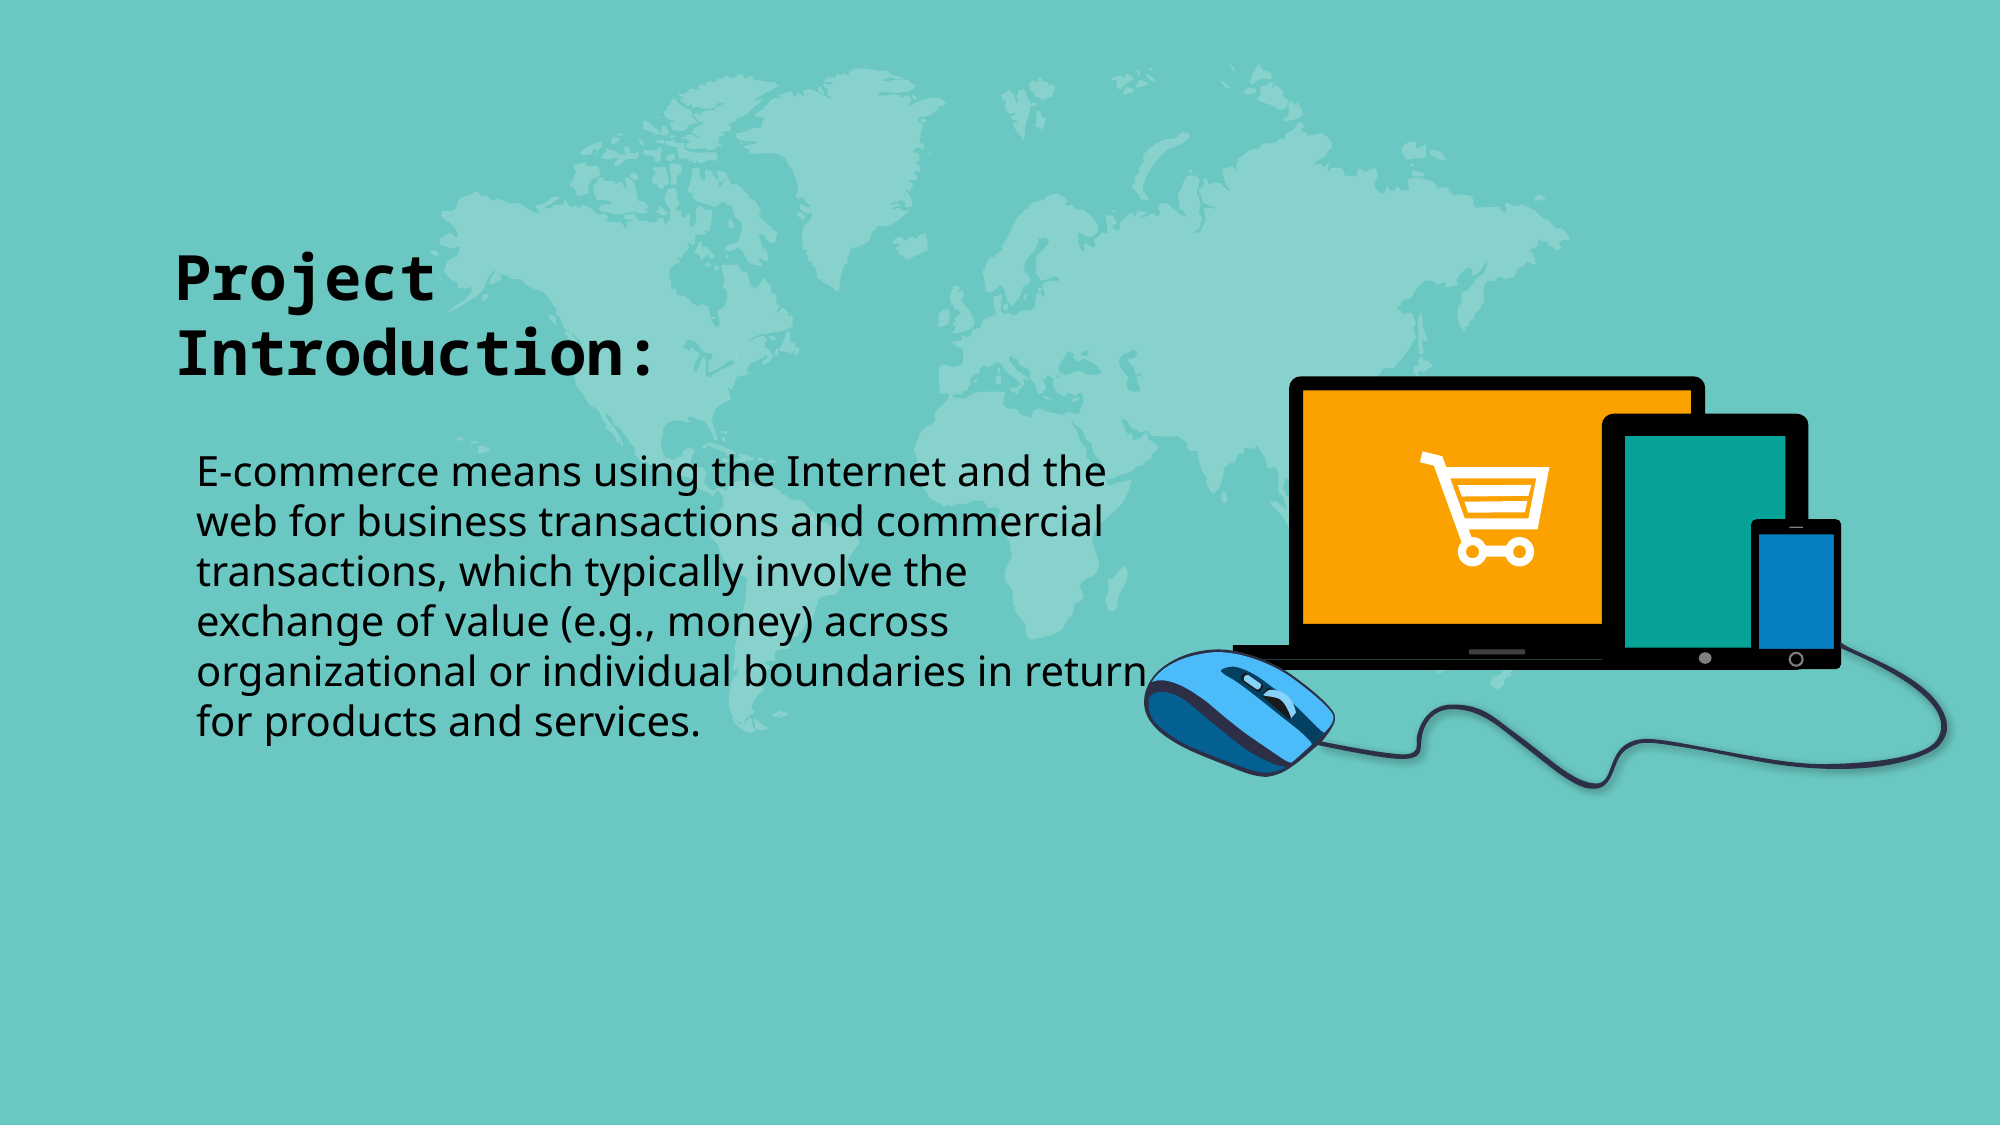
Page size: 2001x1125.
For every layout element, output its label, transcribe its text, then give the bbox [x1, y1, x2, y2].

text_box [1143, 376, 1948, 789]
text_box E-commerce means using the Internet and the web for business transactions and commercial transactions, which typically involve the exchange of value (e.g., money) across organizational or individual boundaries in return for products and services. [181, 436, 1143, 752]
text_box Project Introduction: [159, 230, 955, 395]
